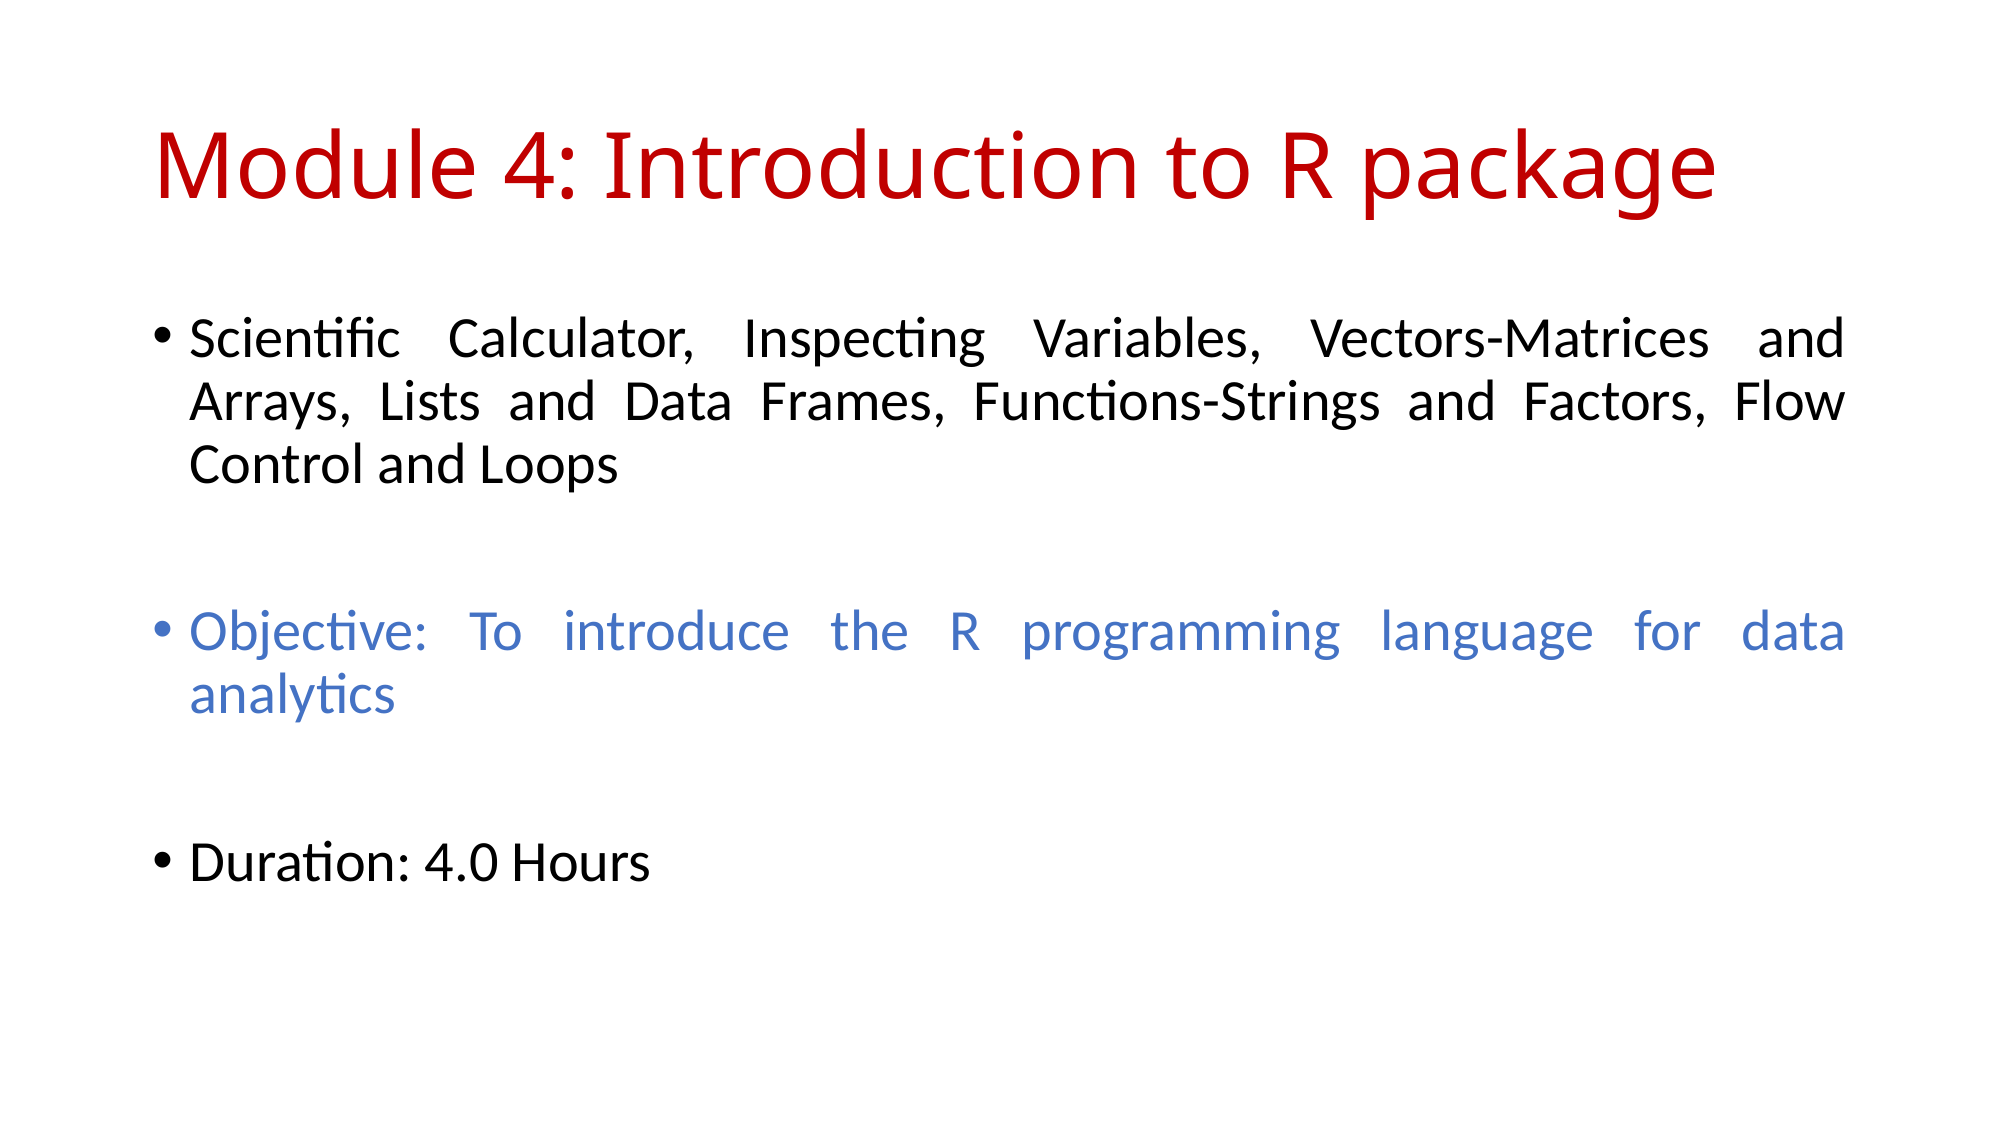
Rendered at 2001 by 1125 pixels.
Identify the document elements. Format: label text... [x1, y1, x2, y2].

list Scientific Calculator, Inspecting Variables, Vectors-Matrices and Arrays, Lists and Data Frames, Functions-Strings and Factors, Flow Control and Loops Objective: To introduce the R programming language for data analytics Duration: 4.0 Hours [137, 299, 1863, 1014]
title Module 4: Introduction to R package [137, 59, 1863, 278]
